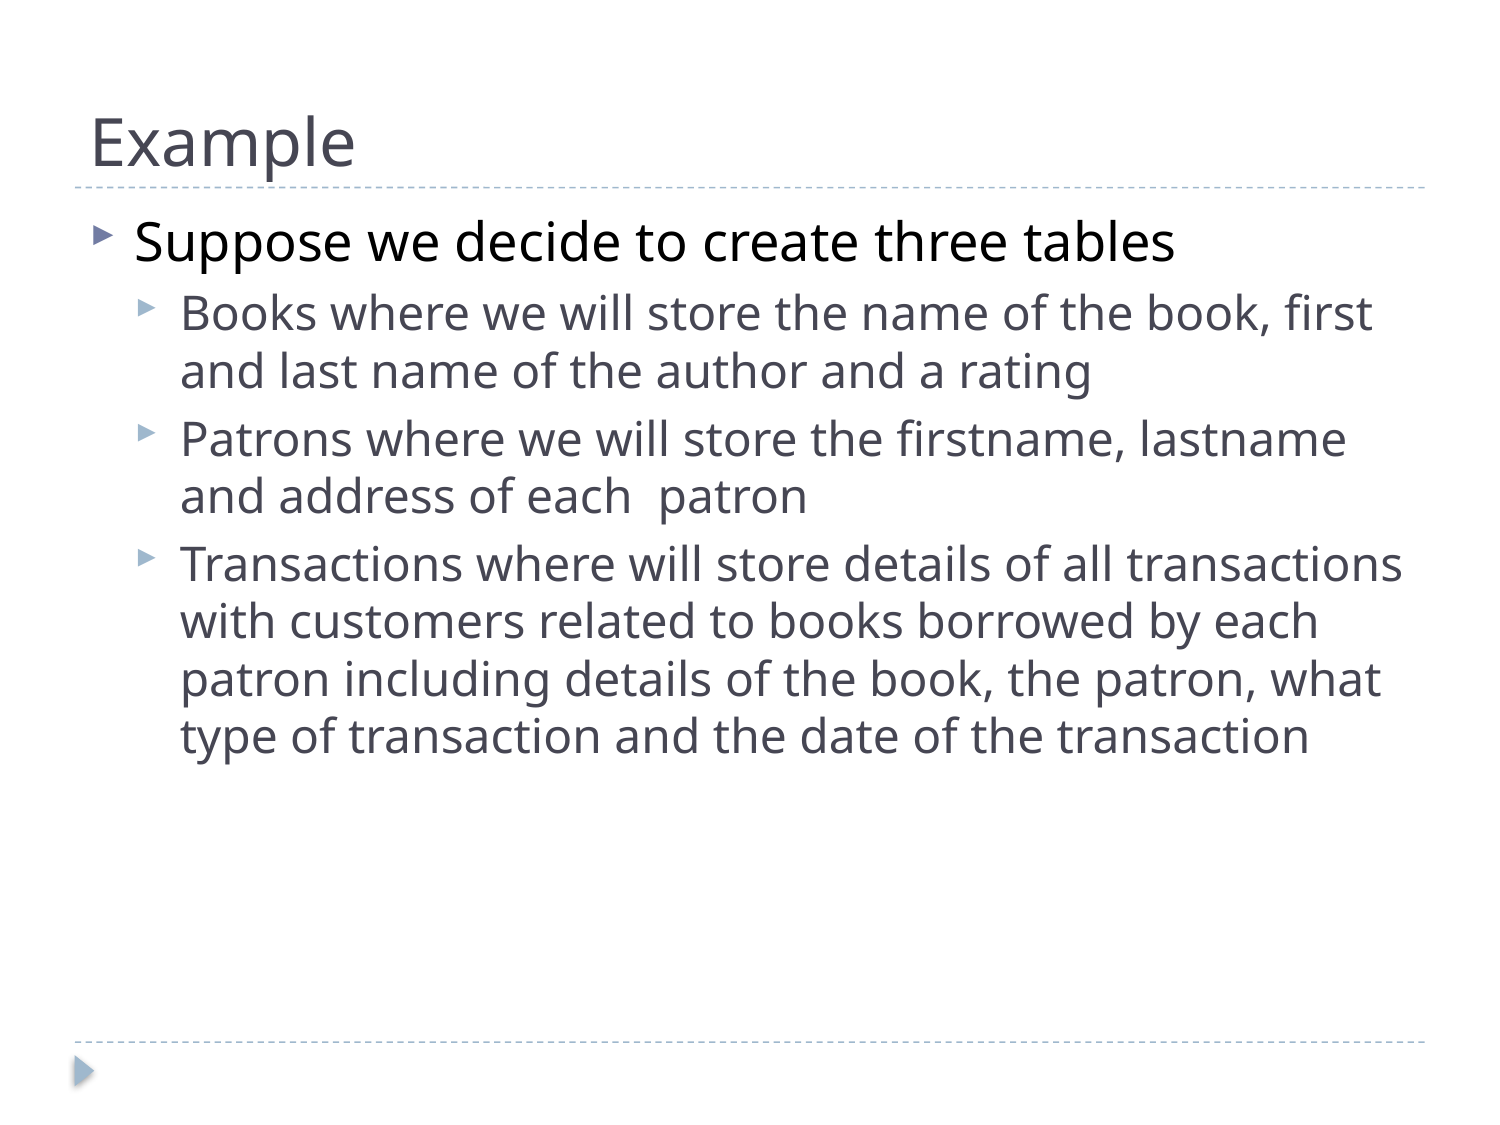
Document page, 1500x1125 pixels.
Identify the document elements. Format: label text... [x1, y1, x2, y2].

title Example [75, 24, 1425, 188]
list Suppose we decide to create three tables Books where we will store the name of the book, first and last name of the author and a rating Patrons where we will store the firstname, lastname and address of each patron Transactions where will store details of all transactions with customers related to books borrowed by each patron including details of the book, the patron, what type of transaction and the date of the transaction [75, 200, 1425, 1010]
